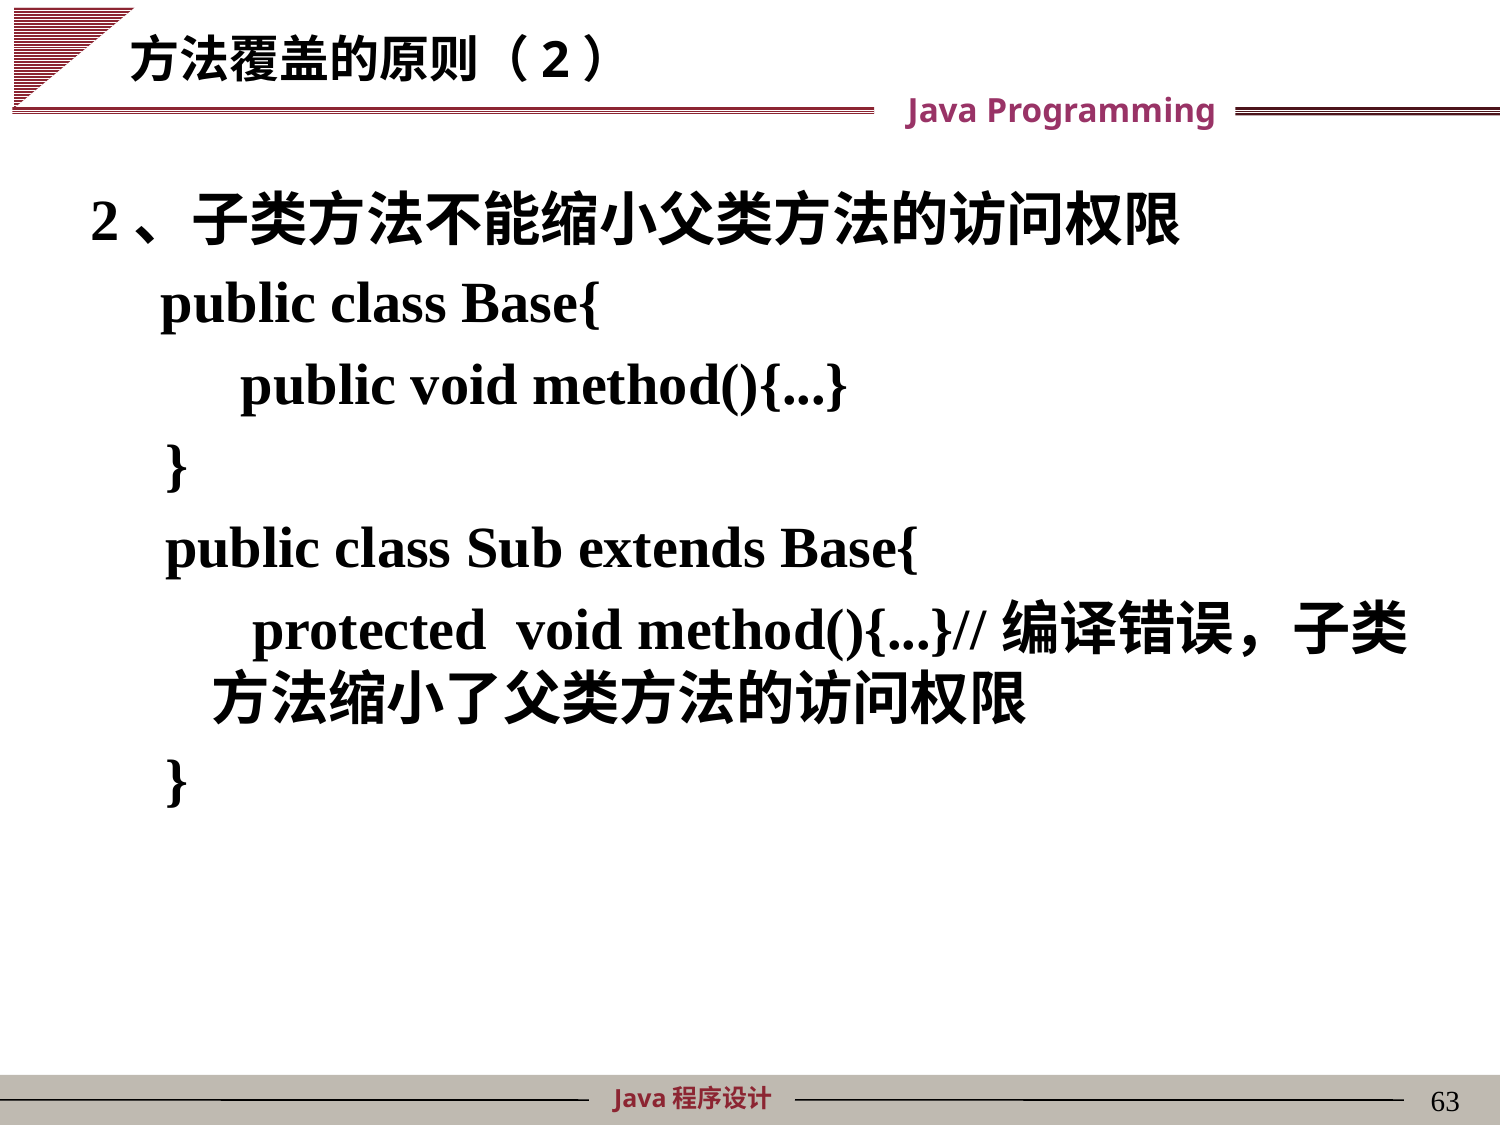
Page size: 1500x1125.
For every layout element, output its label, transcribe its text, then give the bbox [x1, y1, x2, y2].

list 2、子类方法不能缩小父类方法的访问权限 public class Base{ public void method(){...} } public class Sub extends Base{ protected void method(){...}//编译错误，子类方法缩小了父类方法的访问权限 } [75, 174, 1459, 919]
title 方法覆盖的原则（2） [114, 20, 1390, 96]
